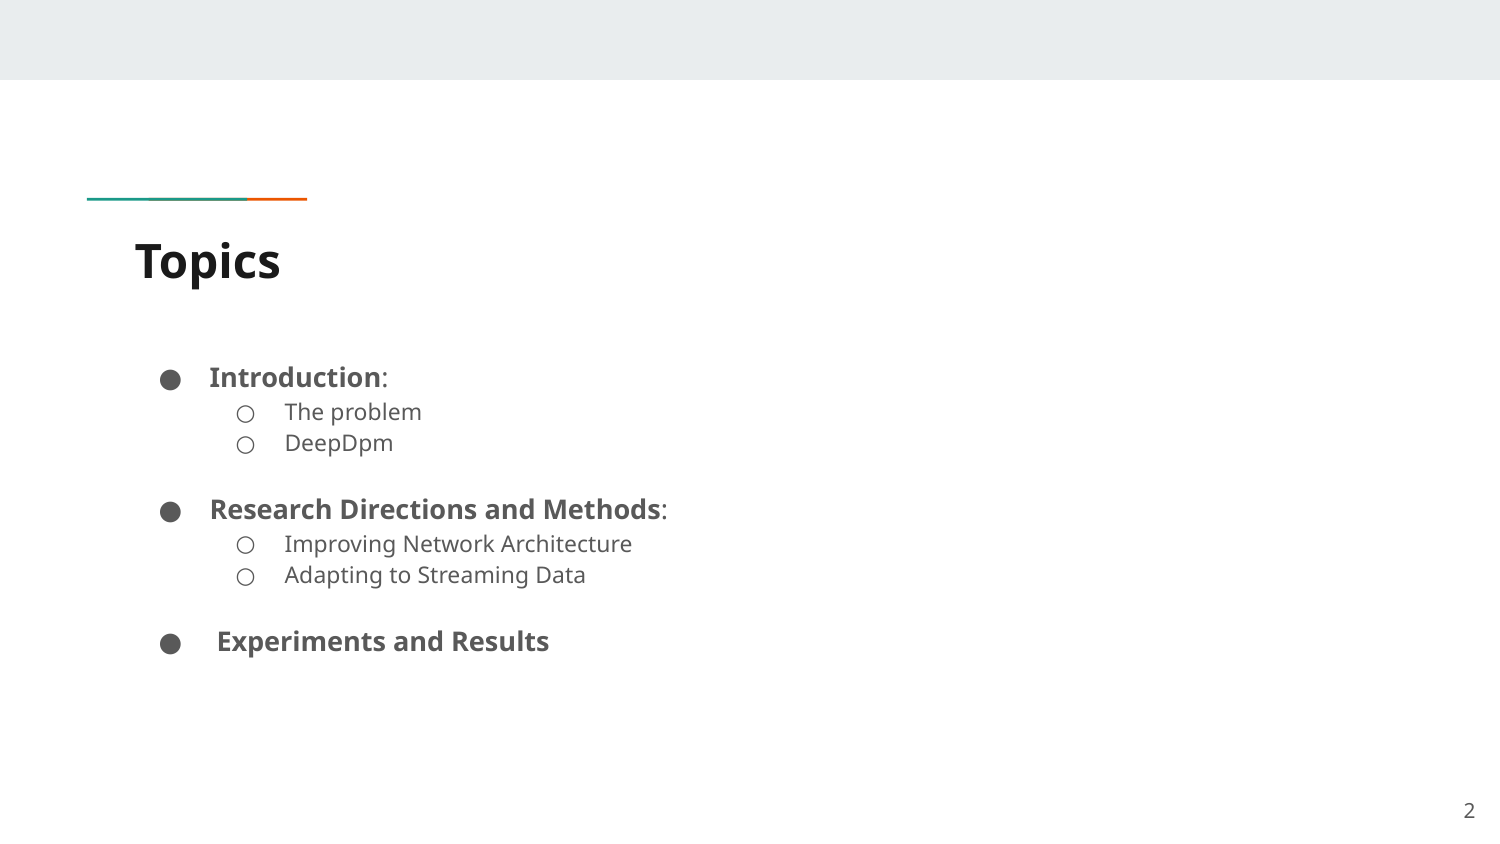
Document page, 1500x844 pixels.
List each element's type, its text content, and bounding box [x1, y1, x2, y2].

slide_number 2 [1400, 779, 1491, 844]
title Topics [119, 216, 1381, 305]
list Introduction: The problem DeepDpm Research Directions and Methods: Improving Network Architecture Adapting to Streaming Data Experiments and Results [119, 341, 1381, 712]
